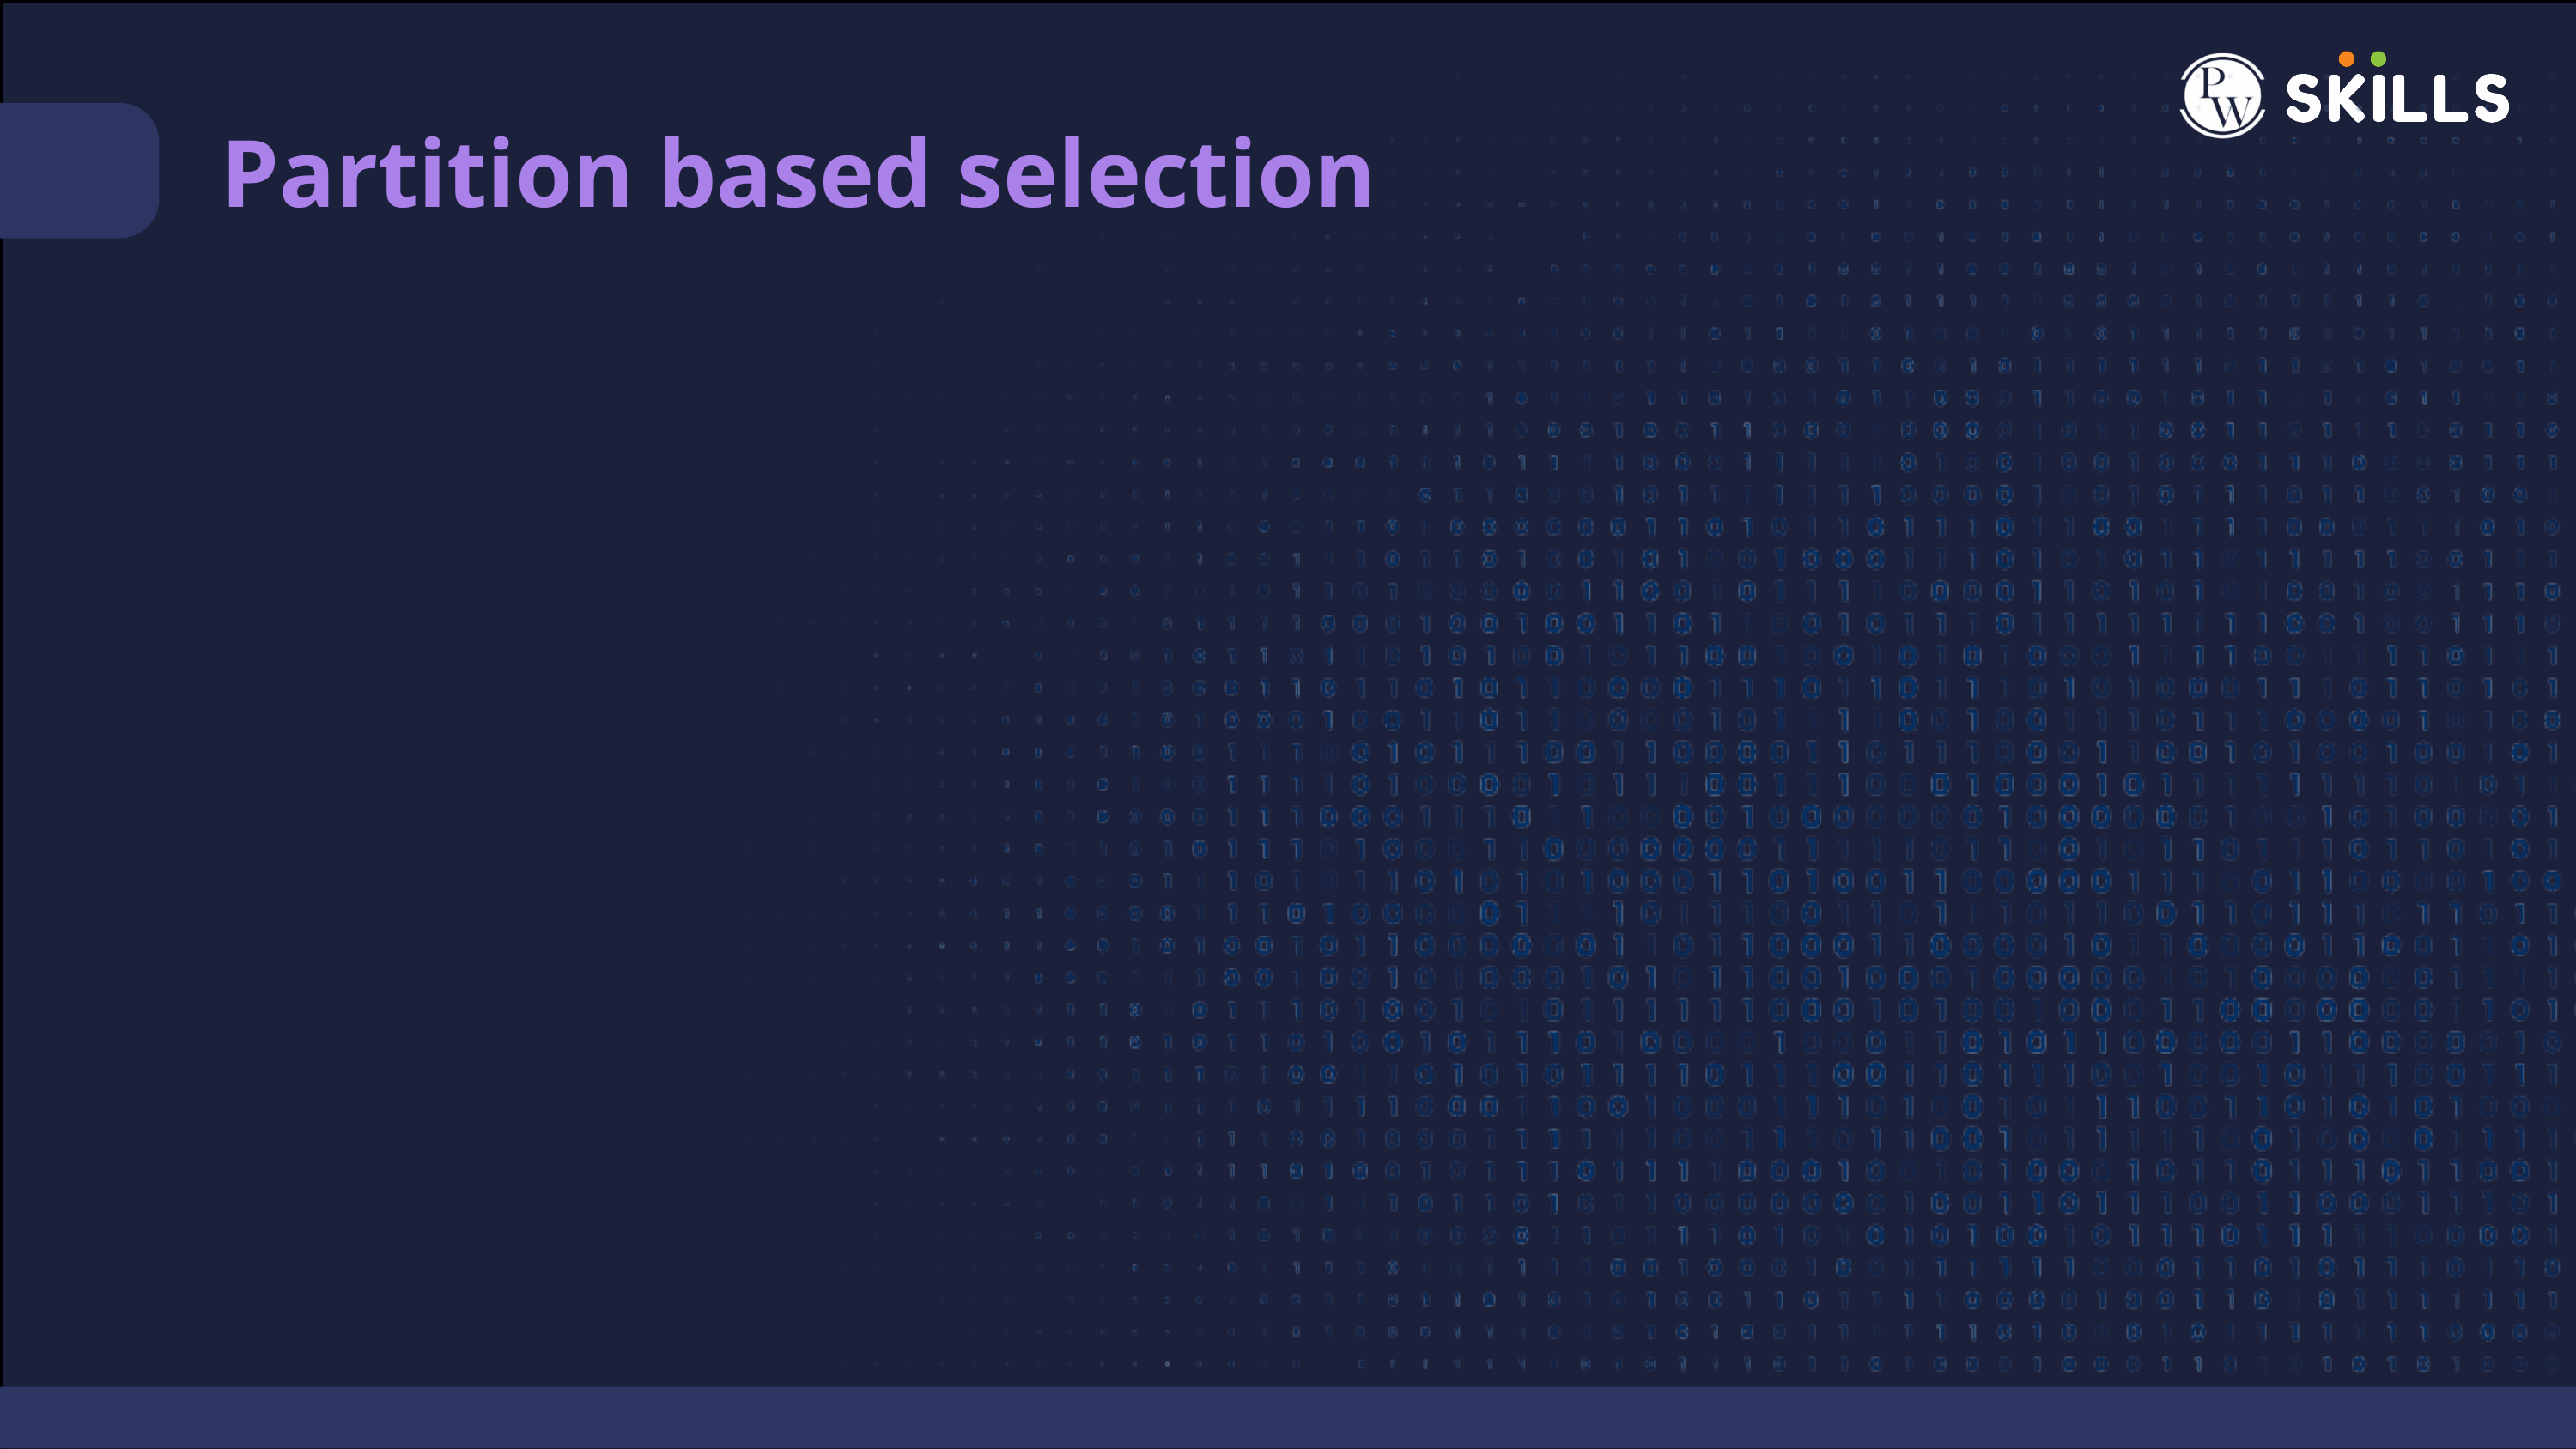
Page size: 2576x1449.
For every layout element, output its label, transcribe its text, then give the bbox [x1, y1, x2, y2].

text_box Partition based selection [221, 114, 2171, 227]
picture [716, 0, 2576, 1375]
